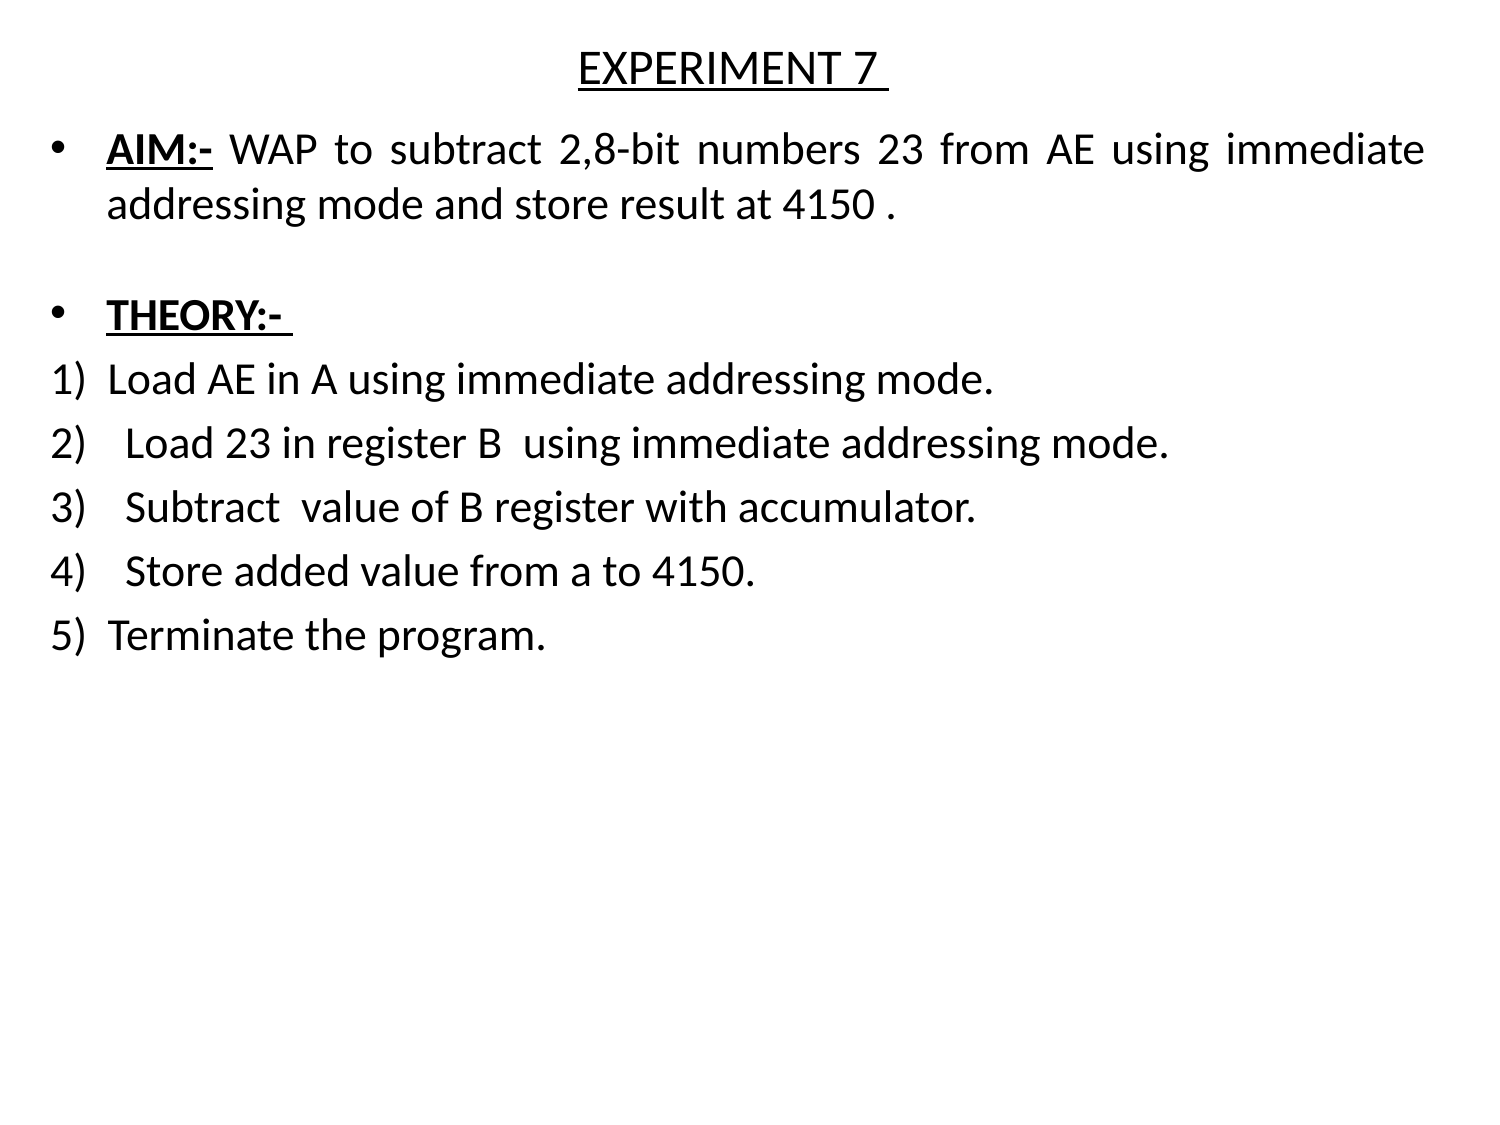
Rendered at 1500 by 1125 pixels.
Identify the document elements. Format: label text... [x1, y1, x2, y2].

list AIM:- WAP to subtract 2,8-bit numbers 23 from AE using immediate addressing mode and store result at 4150 . THEORY:- 1) Load AE in A using immediate addressing mode. Load 23 in register B using immediate addressing mode. Subtract value of B register with accumulator. Store added value from a to 4150. 5) Terminate the program. [35, 82, 1442, 1125]
title EXPERIMENT 7 [58, 35, 1409, 82]
